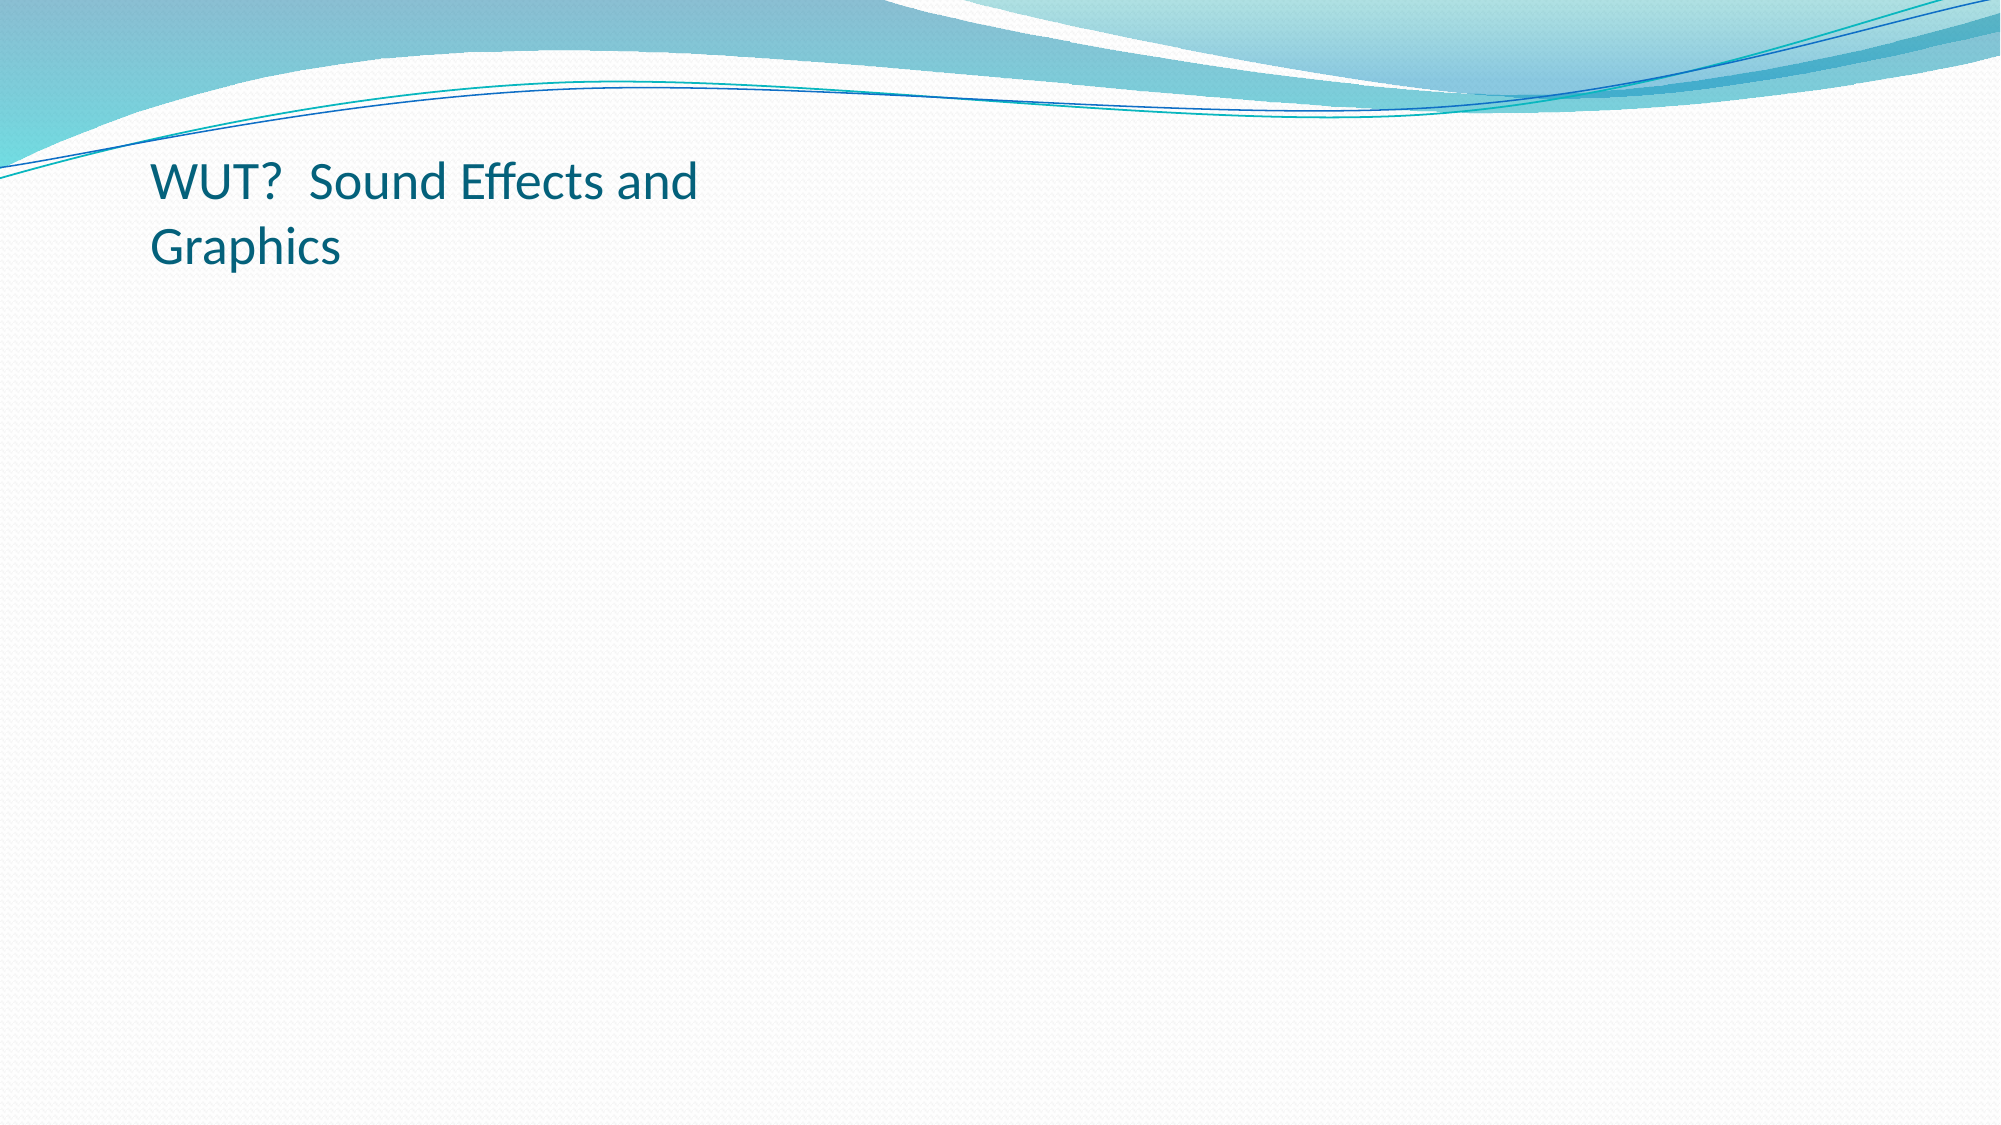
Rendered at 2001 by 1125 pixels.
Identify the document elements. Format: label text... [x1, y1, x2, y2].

title WUT? Sound Effects and Graphics [150, 84, 750, 275]
